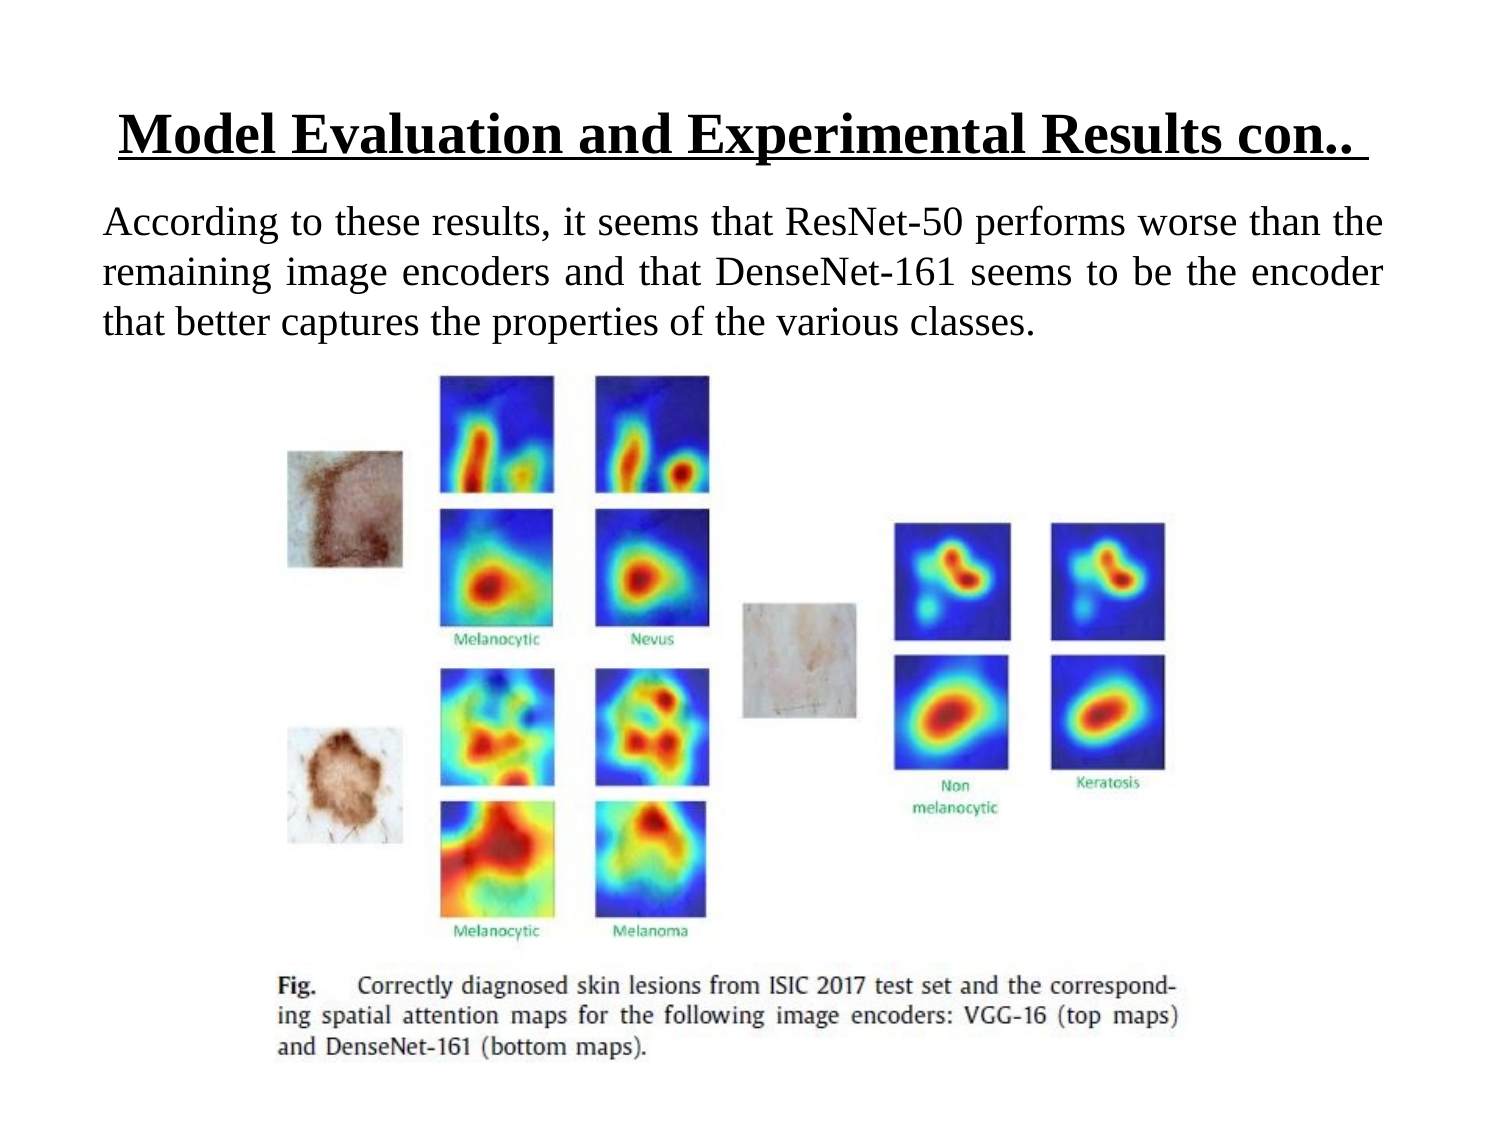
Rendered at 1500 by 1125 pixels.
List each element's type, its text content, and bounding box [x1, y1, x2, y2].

picture [274, 362, 1191, 1066]
subtitle Model Evaluation and Experimental Results con.. According to these results, it seems that ResNet-50 performs worse than the remaining image encoders and that DenseNet-161 seems to be the encoder that better captures the properties of the various classes. [87, 87, 1400, 1025]
